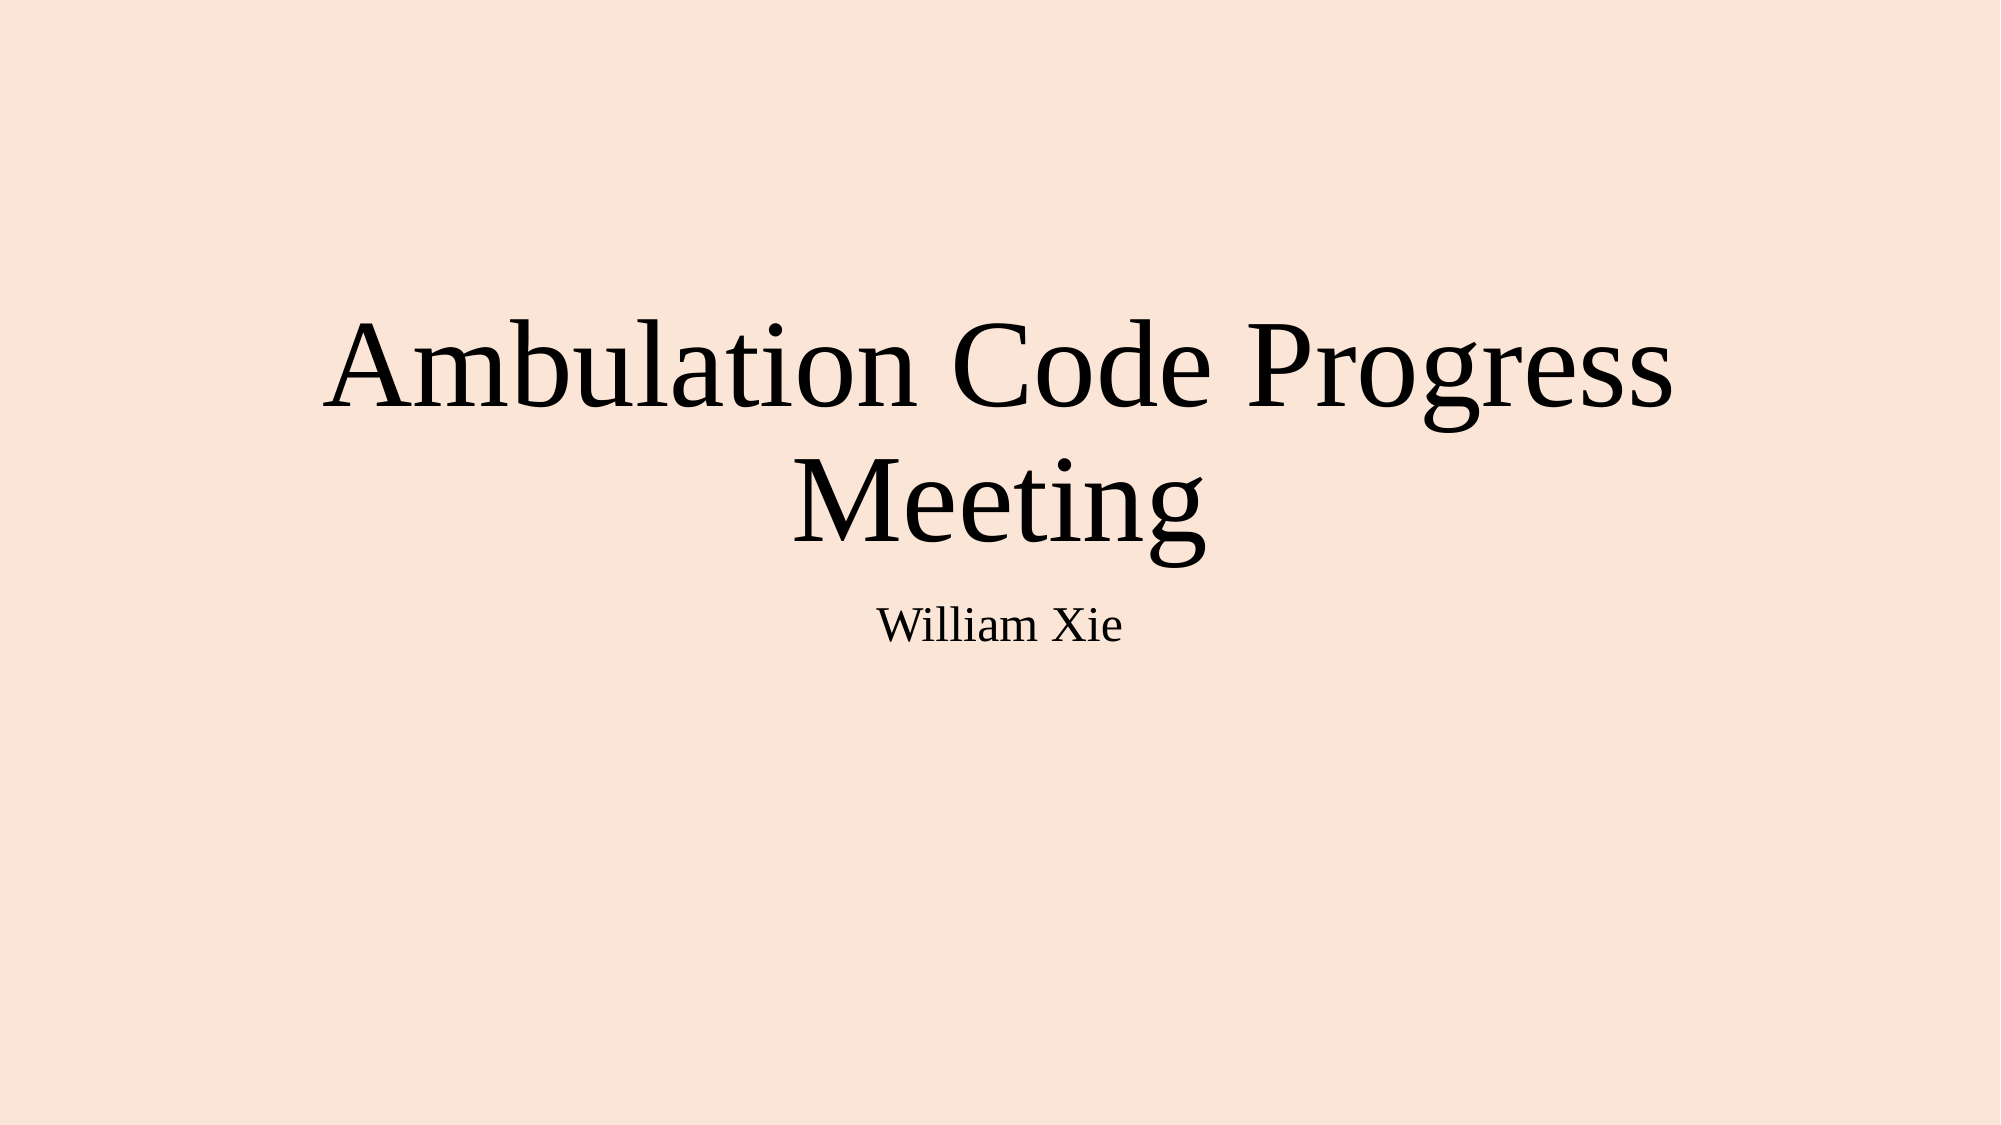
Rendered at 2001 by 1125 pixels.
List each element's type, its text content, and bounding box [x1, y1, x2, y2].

subtitle William Xie [249, 590, 1750, 863]
title Ambulation Code Progress Meeting [249, 184, 1750, 576]
